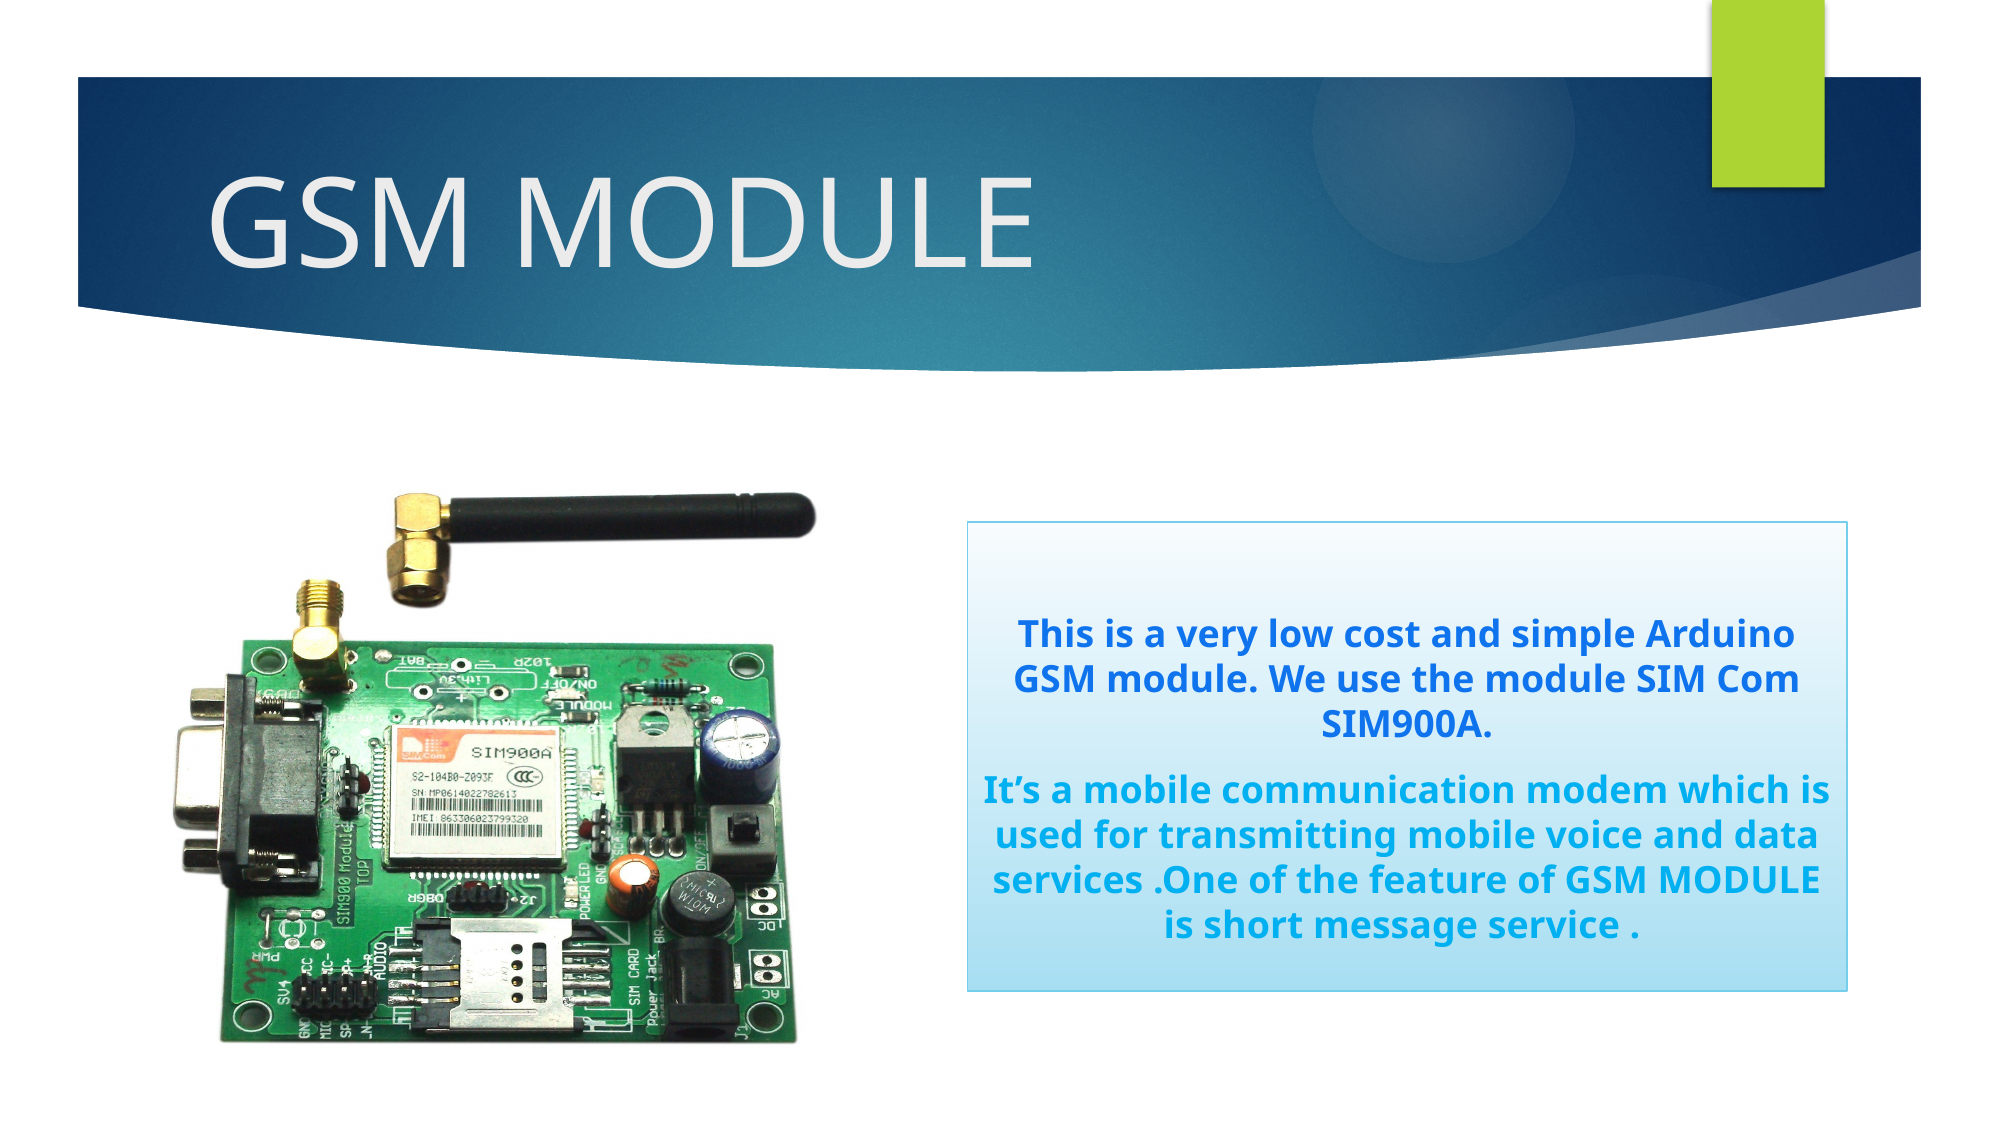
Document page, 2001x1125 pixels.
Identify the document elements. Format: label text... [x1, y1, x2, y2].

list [147, 470, 860, 1075]
title GSM MODULE [189, 159, 1627, 276]
list This is a very low cost and simple Arduino GSM module. We use the module SIM Com SIM900A. It’s a mobile communication modem which is used for transmitting mobile voice and data services .One of the feature of GSM MODULE is short message service . [967, 521, 1848, 992]
